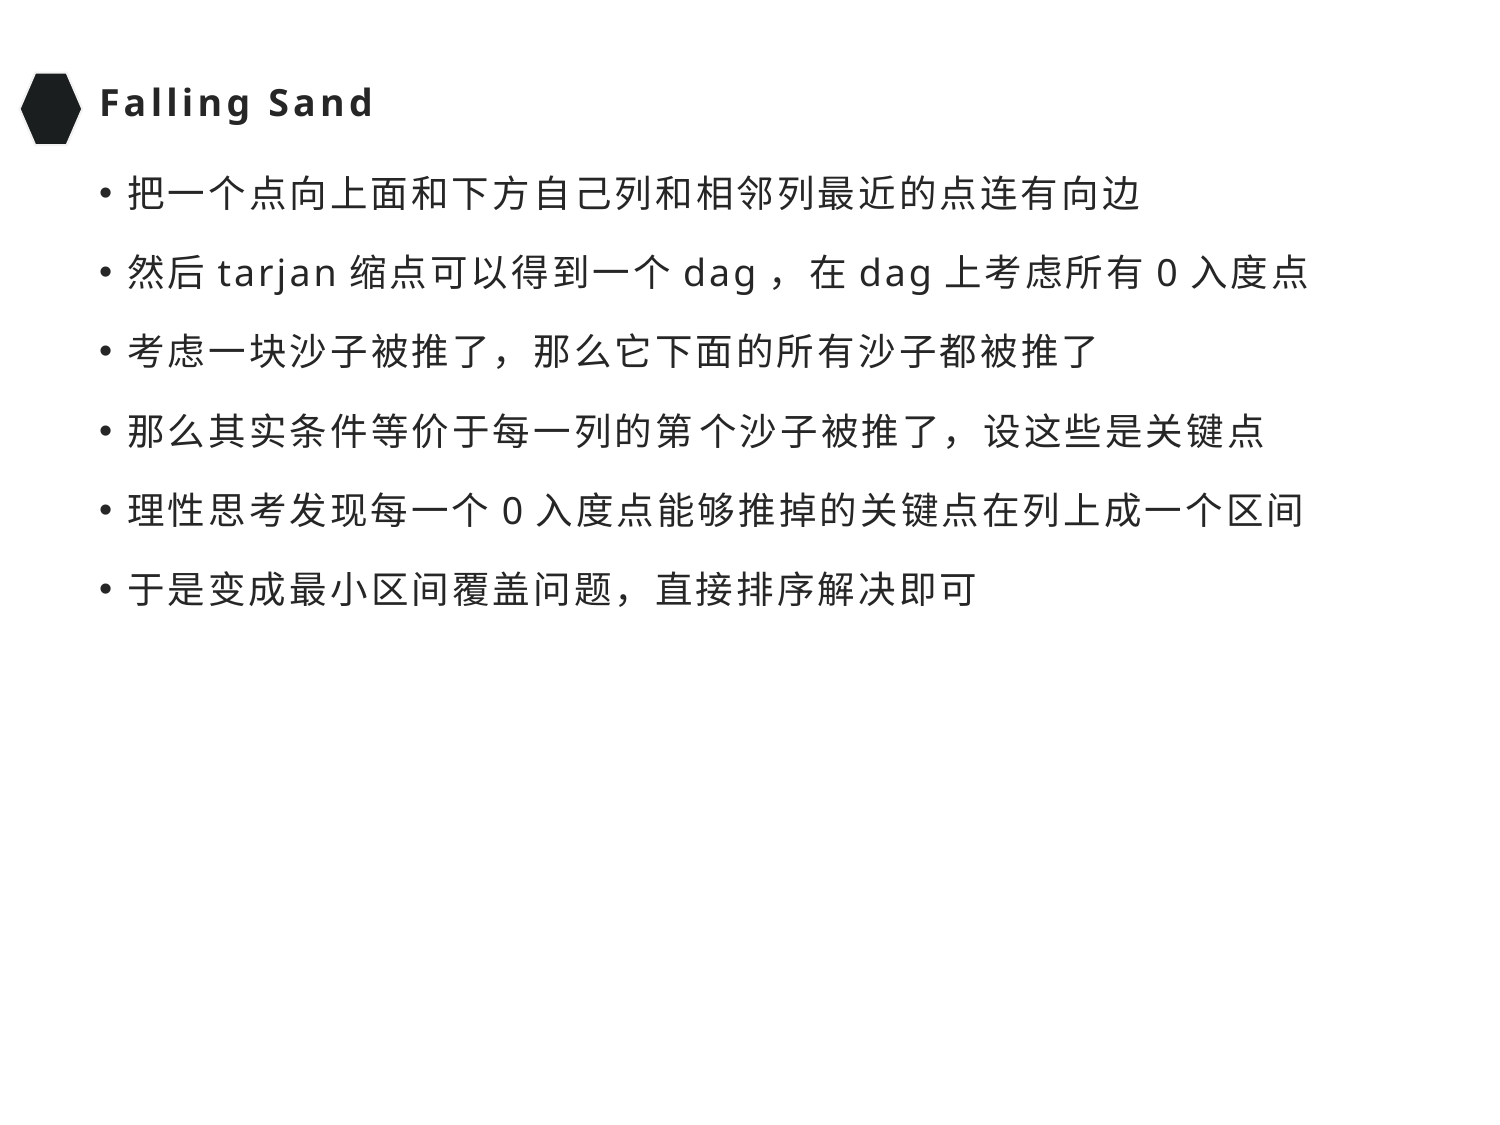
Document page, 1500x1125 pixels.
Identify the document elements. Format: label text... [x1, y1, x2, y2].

title Falling Sand [82, 72, 1418, 146]
